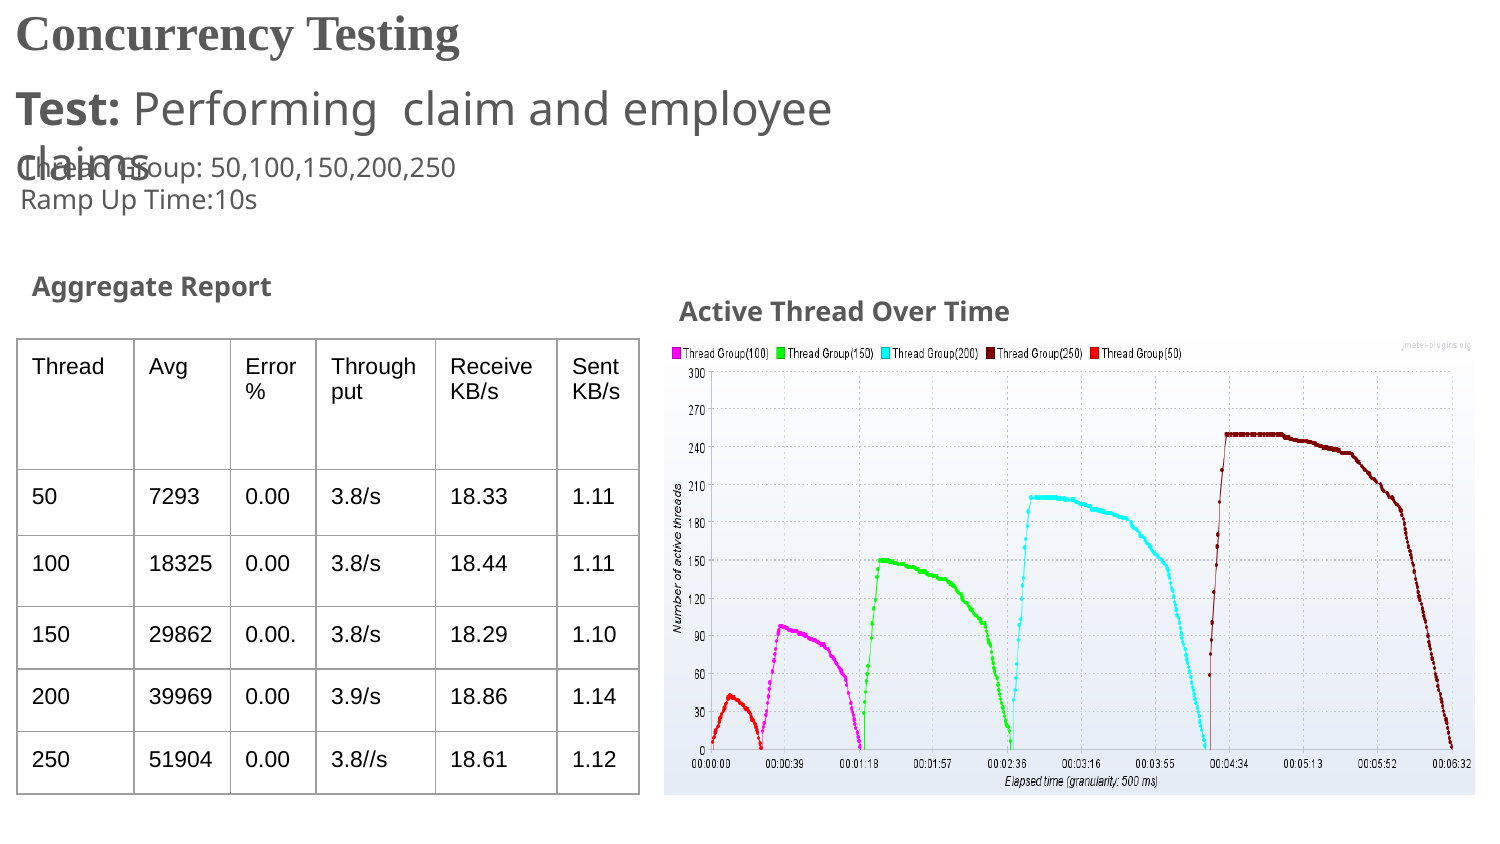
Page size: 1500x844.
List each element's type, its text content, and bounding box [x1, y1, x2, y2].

text_box Concurrency Testing [0, 0, 493, 64]
table_cell 3.8/s [317, 470, 435, 535]
text_box Aggregate Report [16, 254, 378, 311]
table_cell 18.61 [436, 732, 556, 793]
table_cell 1.11 [558, 536, 638, 606]
text_box Active Thread Over Time [664, 279, 1174, 336]
table_header Thread [18, 340, 133, 469]
table_header Avg [135, 340, 230, 469]
table_cell 3.8/s [317, 607, 435, 668]
table_cell 7293 [135, 470, 230, 535]
table_header Receive KB/s [436, 340, 556, 469]
table_cell 18.29 [436, 607, 556, 668]
text_box Thread Group: 50,100,150,200,250 Ramp Up Time:10s [5, 135, 487, 226]
table_cell 0.00 [231, 536, 315, 606]
table_cell 18.33 [436, 470, 556, 535]
table_header Sent KB/s [558, 340, 638, 469]
table_cell 51904 [135, 732, 230, 793]
table_cell 1.12 [558, 732, 638, 793]
table_cell 3.8/s [317, 536, 435, 606]
table_cell 18.44 [436, 536, 556, 606]
table_cell 18325 [135, 536, 230, 606]
table_cell 1.11 [558, 470, 638, 535]
table_cell 3.8//s [317, 732, 435, 793]
text_box Test: Performing claim and employee claims [0, 64, 957, 156]
table_cell 50 [18, 470, 133, 535]
table_cell 0.00 [231, 670, 315, 731]
table_cell 1.14 [558, 670, 638, 731]
table_cell 1.10 [558, 607, 638, 668]
table_cell 0.00 [231, 470, 315, 535]
table_header Error % [231, 340, 315, 469]
table_cell 200 [18, 670, 133, 731]
table_cell 250 [18, 732, 133, 793]
table_cell 0.00 [231, 732, 315, 793]
table_cell 0.00. [231, 607, 315, 668]
table_header Throughput [317, 340, 435, 469]
table_cell 18.86 [436, 670, 556, 731]
table_cell 3.9/s [317, 670, 435, 731]
table_cell 29862 [135, 607, 230, 668]
table_cell 150 [18, 607, 133, 668]
table_cell 100 [18, 536, 133, 606]
table_cell 39969 [135, 670, 230, 731]
picture [663, 338, 1476, 795]
